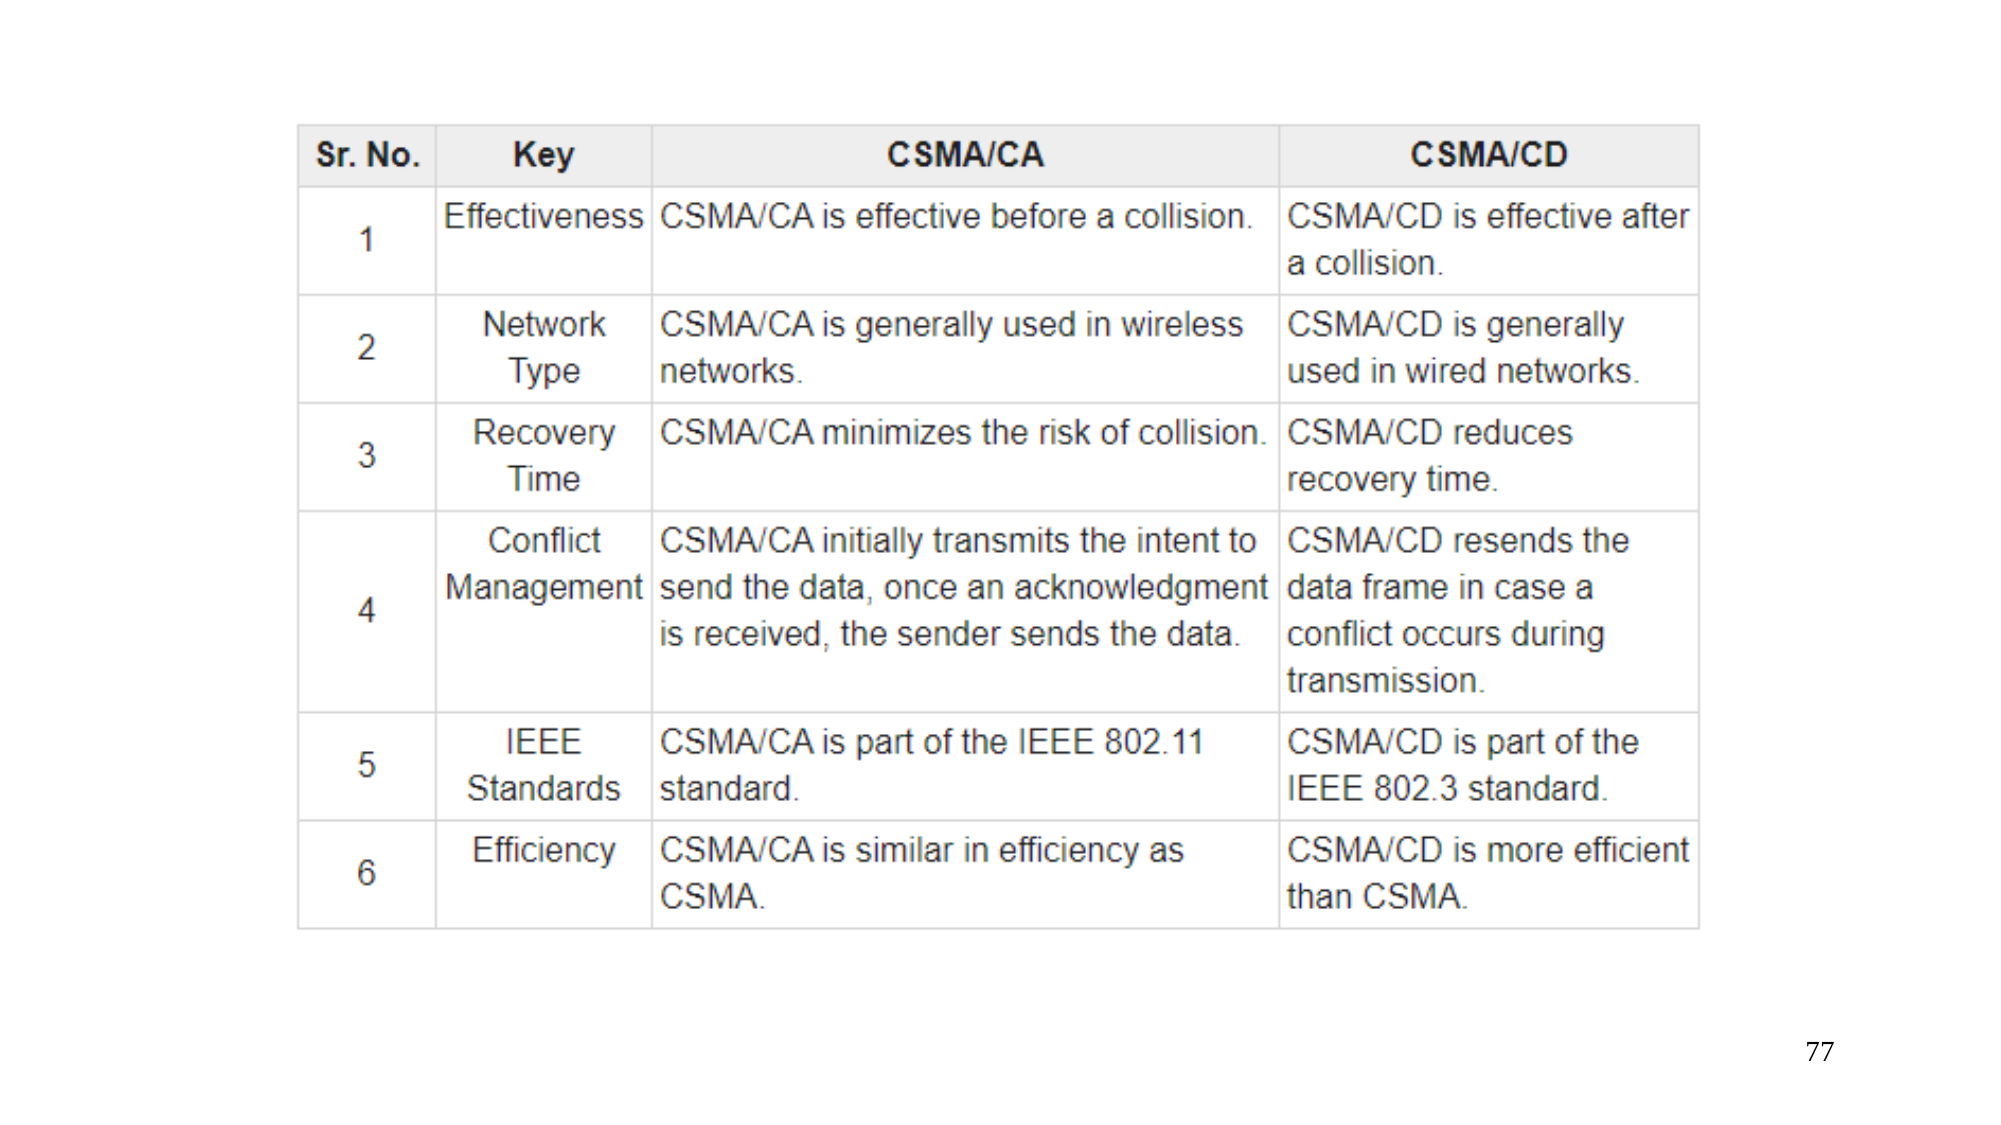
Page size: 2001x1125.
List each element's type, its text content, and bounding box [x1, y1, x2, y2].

slide_number 77 [1433, 1024, 1851, 1101]
picture [287, 112, 1726, 963]
